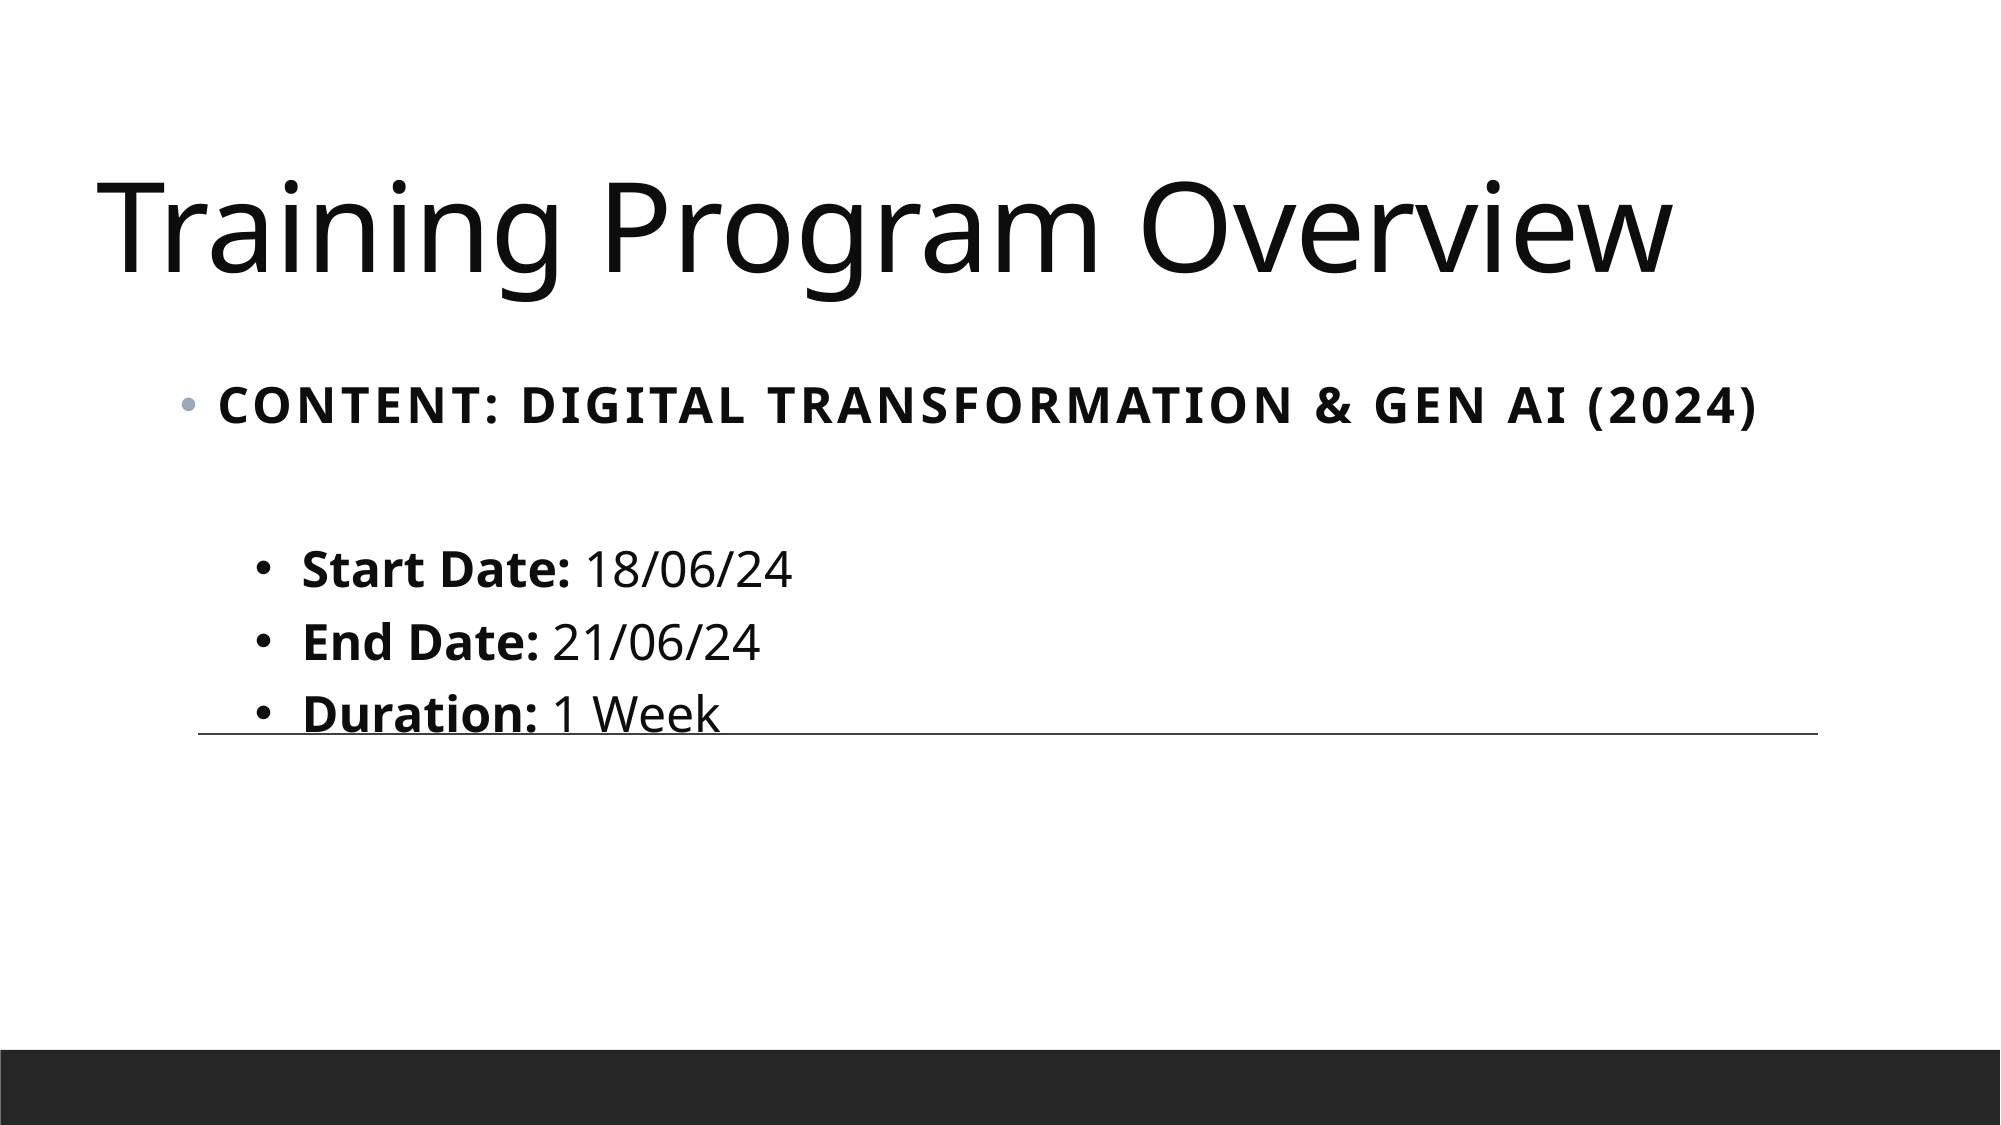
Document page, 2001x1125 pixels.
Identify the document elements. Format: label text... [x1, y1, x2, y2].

title Training Program Overview [81, 0, 1747, 307]
subtitle -Content: Digital Transformation & Gen AI (2024) Start Date: 18/06/24 End Date: 21/06/24 Duration: 1 Week [164, 360, 1815, 1125]
